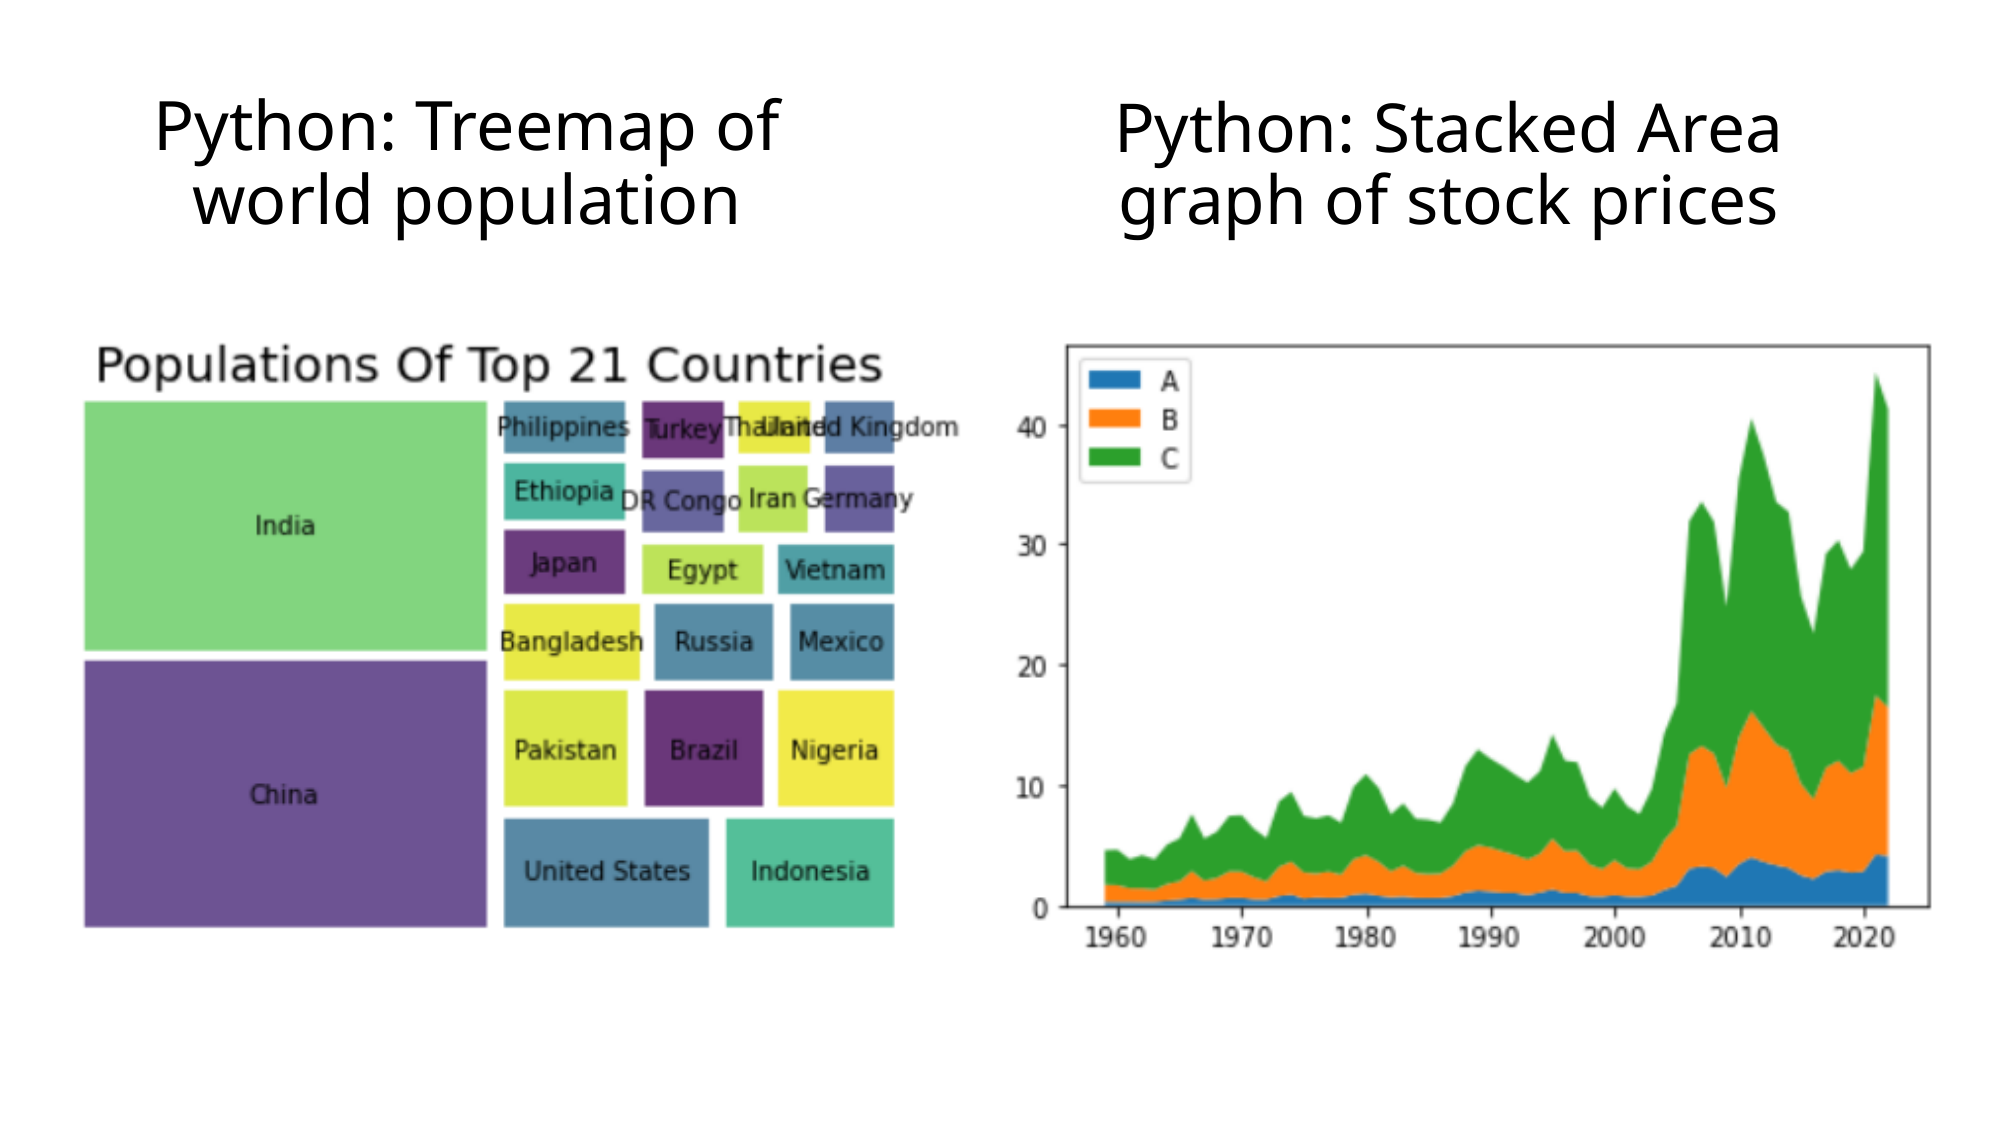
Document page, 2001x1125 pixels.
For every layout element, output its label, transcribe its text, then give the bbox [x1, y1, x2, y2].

title Python: Treemap of world population [113, 81, 820, 247]
text_box Python: Stacked Area graph of stock prices [1095, 82, 1802, 247]
picture [999, 332, 1948, 964]
picture [52, 318, 976, 950]
